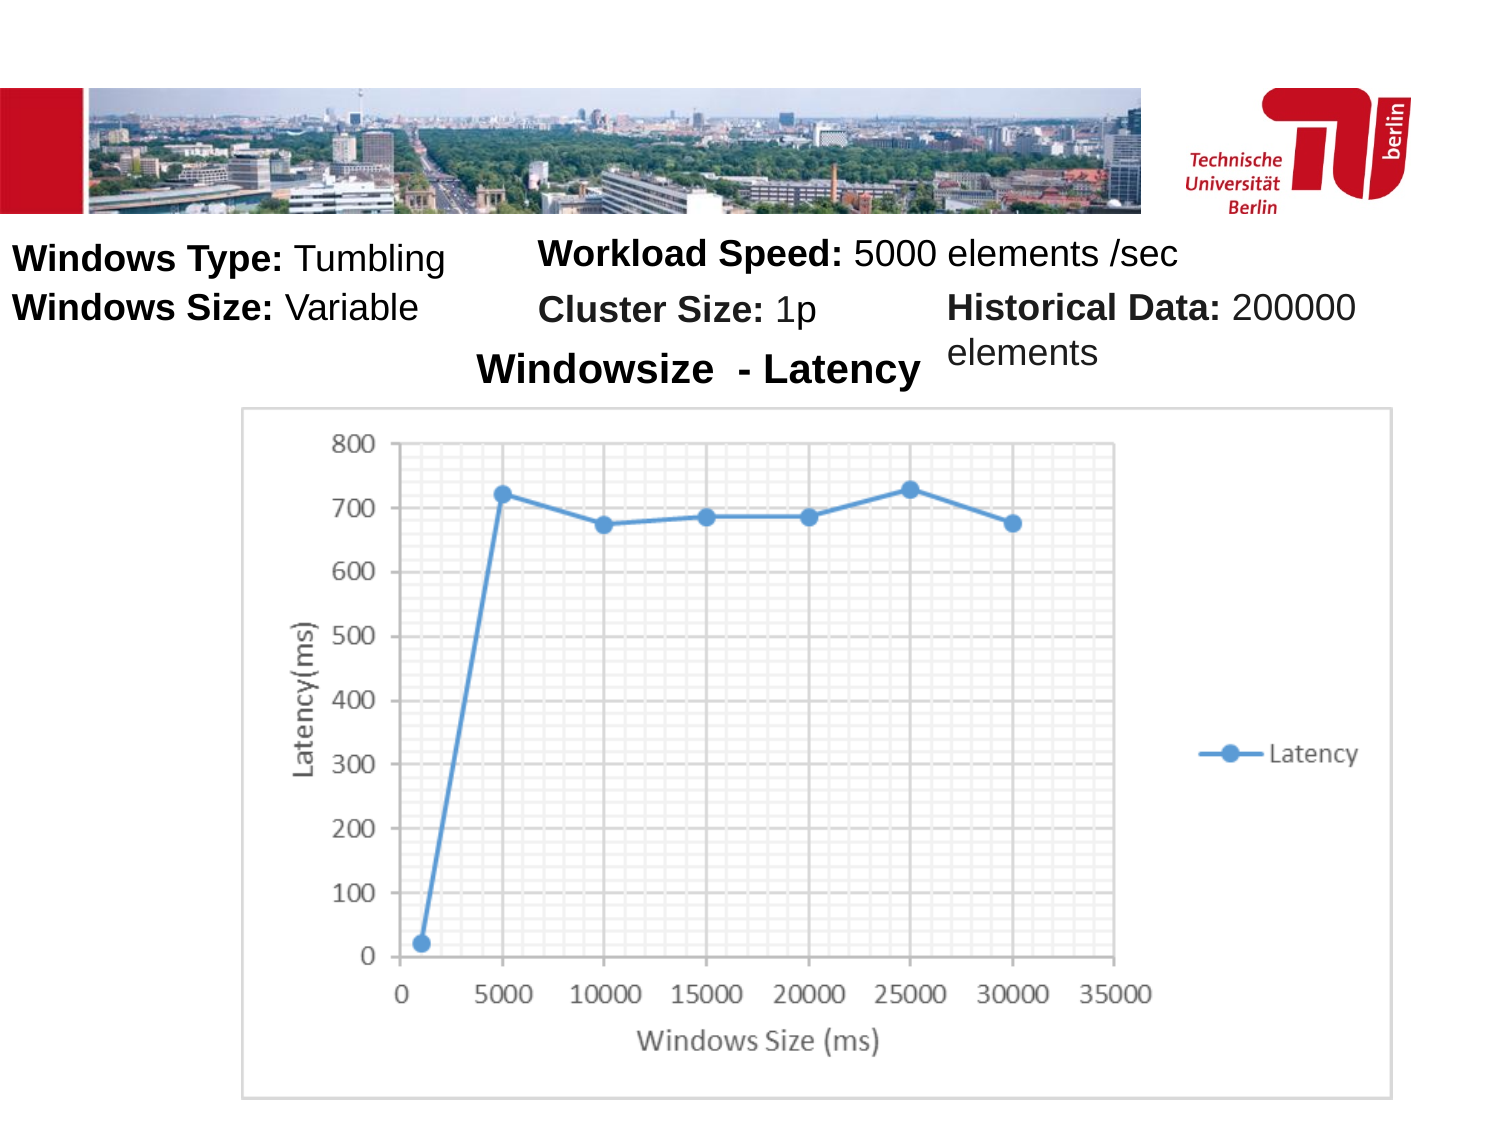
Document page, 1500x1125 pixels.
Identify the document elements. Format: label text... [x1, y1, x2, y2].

picture [1186, 88, 1411, 214]
picture [240, 407, 1393, 1100]
title Windowsize - Latency [461, 346, 1500, 408]
text_box Historical Data: 200000 elements [946, 283, 1402, 347]
list Windows Type: Tumbling [11, 233, 471, 283]
picture [0, 88, 1141, 214]
text_box Windows Size: Variable [11, 283, 538, 336]
text_box Cluster Size: 1p [537, 284, 993, 348]
text_box Workload Speed: 5000 elements /sec [537, 228, 1222, 284]
